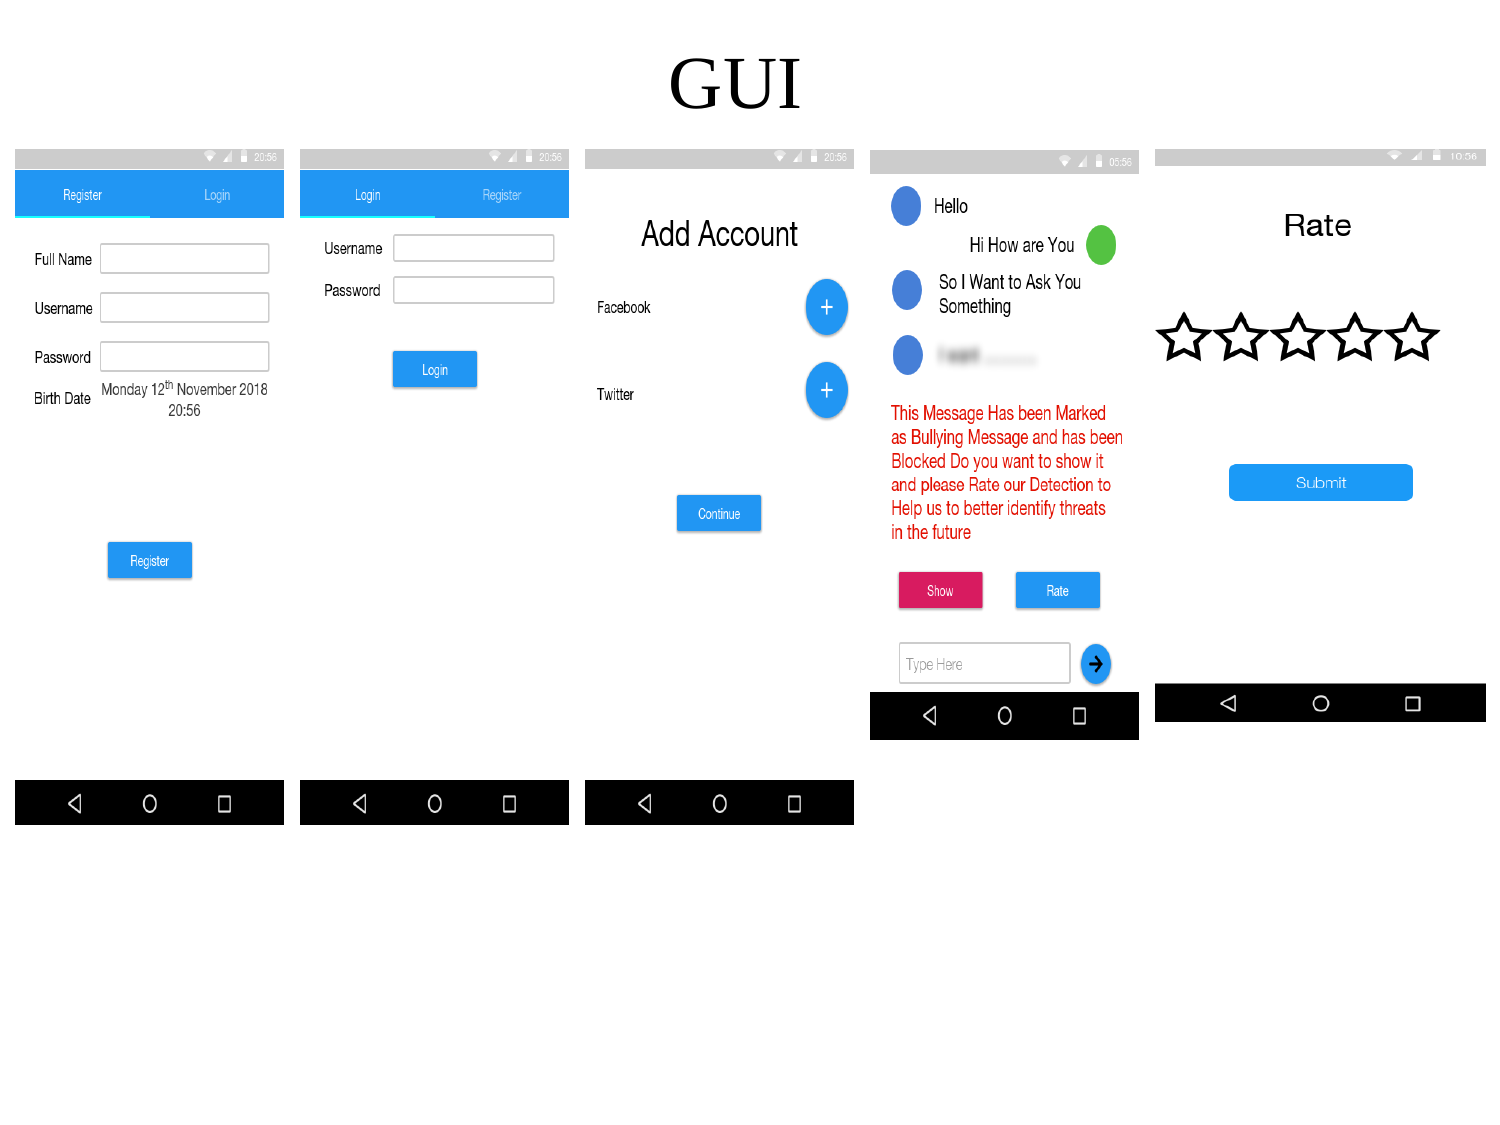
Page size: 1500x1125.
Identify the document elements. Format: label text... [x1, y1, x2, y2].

picture [299, 149, 569, 826]
picture [869, 149, 1139, 826]
text_box GUI [567, 26, 905, 132]
picture [14, 149, 284, 826]
picture [584, 149, 854, 826]
picture [1154, 149, 1486, 722]
